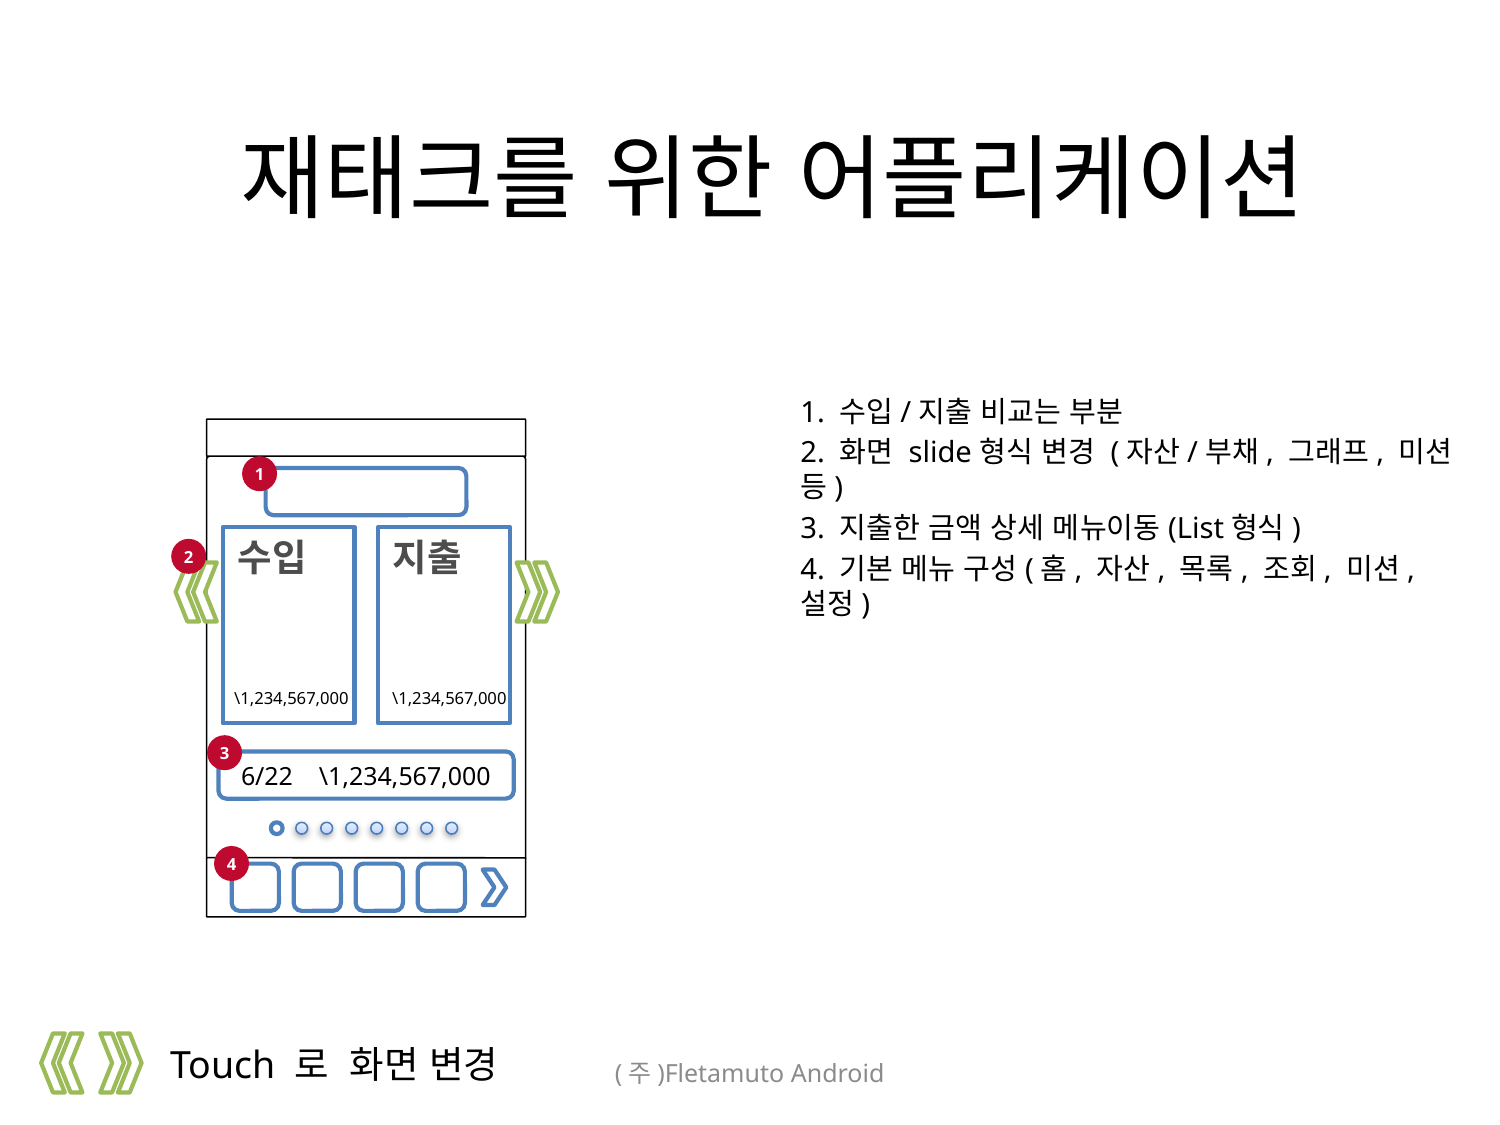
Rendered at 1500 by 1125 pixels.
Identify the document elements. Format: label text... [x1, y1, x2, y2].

text_box 수입 [221, 525, 357, 680]
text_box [40, 1033, 83, 1093]
text_box [291, 861, 344, 913]
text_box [270, 822, 458, 835]
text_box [175, 562, 218, 622]
text_box [229, 861, 282, 913]
text_box [263, 465, 469, 518]
text_box 6/22 \1,234,567,000 [216, 749, 516, 801]
text_box \1,234,567,000 [377, 680, 522, 716]
text_box 1 [242, 456, 278, 492]
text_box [100, 1033, 142, 1093]
text_box [415, 861, 468, 913]
text_box 1. 수입/지출 비교는 부분 2. 화면 slide형식 변경 (자산/부채, 그래프, 미션 등) 3. 지출한 금액 상세 메뉴이동(List형식) 4. 기본 메뉴 구성(홈, 자산, 목록, 조회, 미션, 설정) [785, 385, 1483, 941]
text_box 2 [171, 538, 207, 563]
text_box 3 [207, 735, 243, 771]
footer (주)Fletamuto Android [512, 1042, 988, 1103]
text_box [206, 457, 526, 857]
text_box [480, 867, 509, 908]
title 재태크를 위한 어플리케이션 [135, 54, 1411, 296]
text_box [353, 861, 406, 913]
text_box [206, 857, 526, 917]
text_box 수입 [221, 716, 357, 725]
text_box \1,234,567,000 [219, 680, 364, 716]
text_box Touch 로 화면 변경 [155, 1033, 514, 1094]
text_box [516, 562, 559, 622]
text_box 지출 [376, 525, 512, 725]
text_box [206, 419, 526, 457]
text_box 4 [214, 845, 250, 881]
